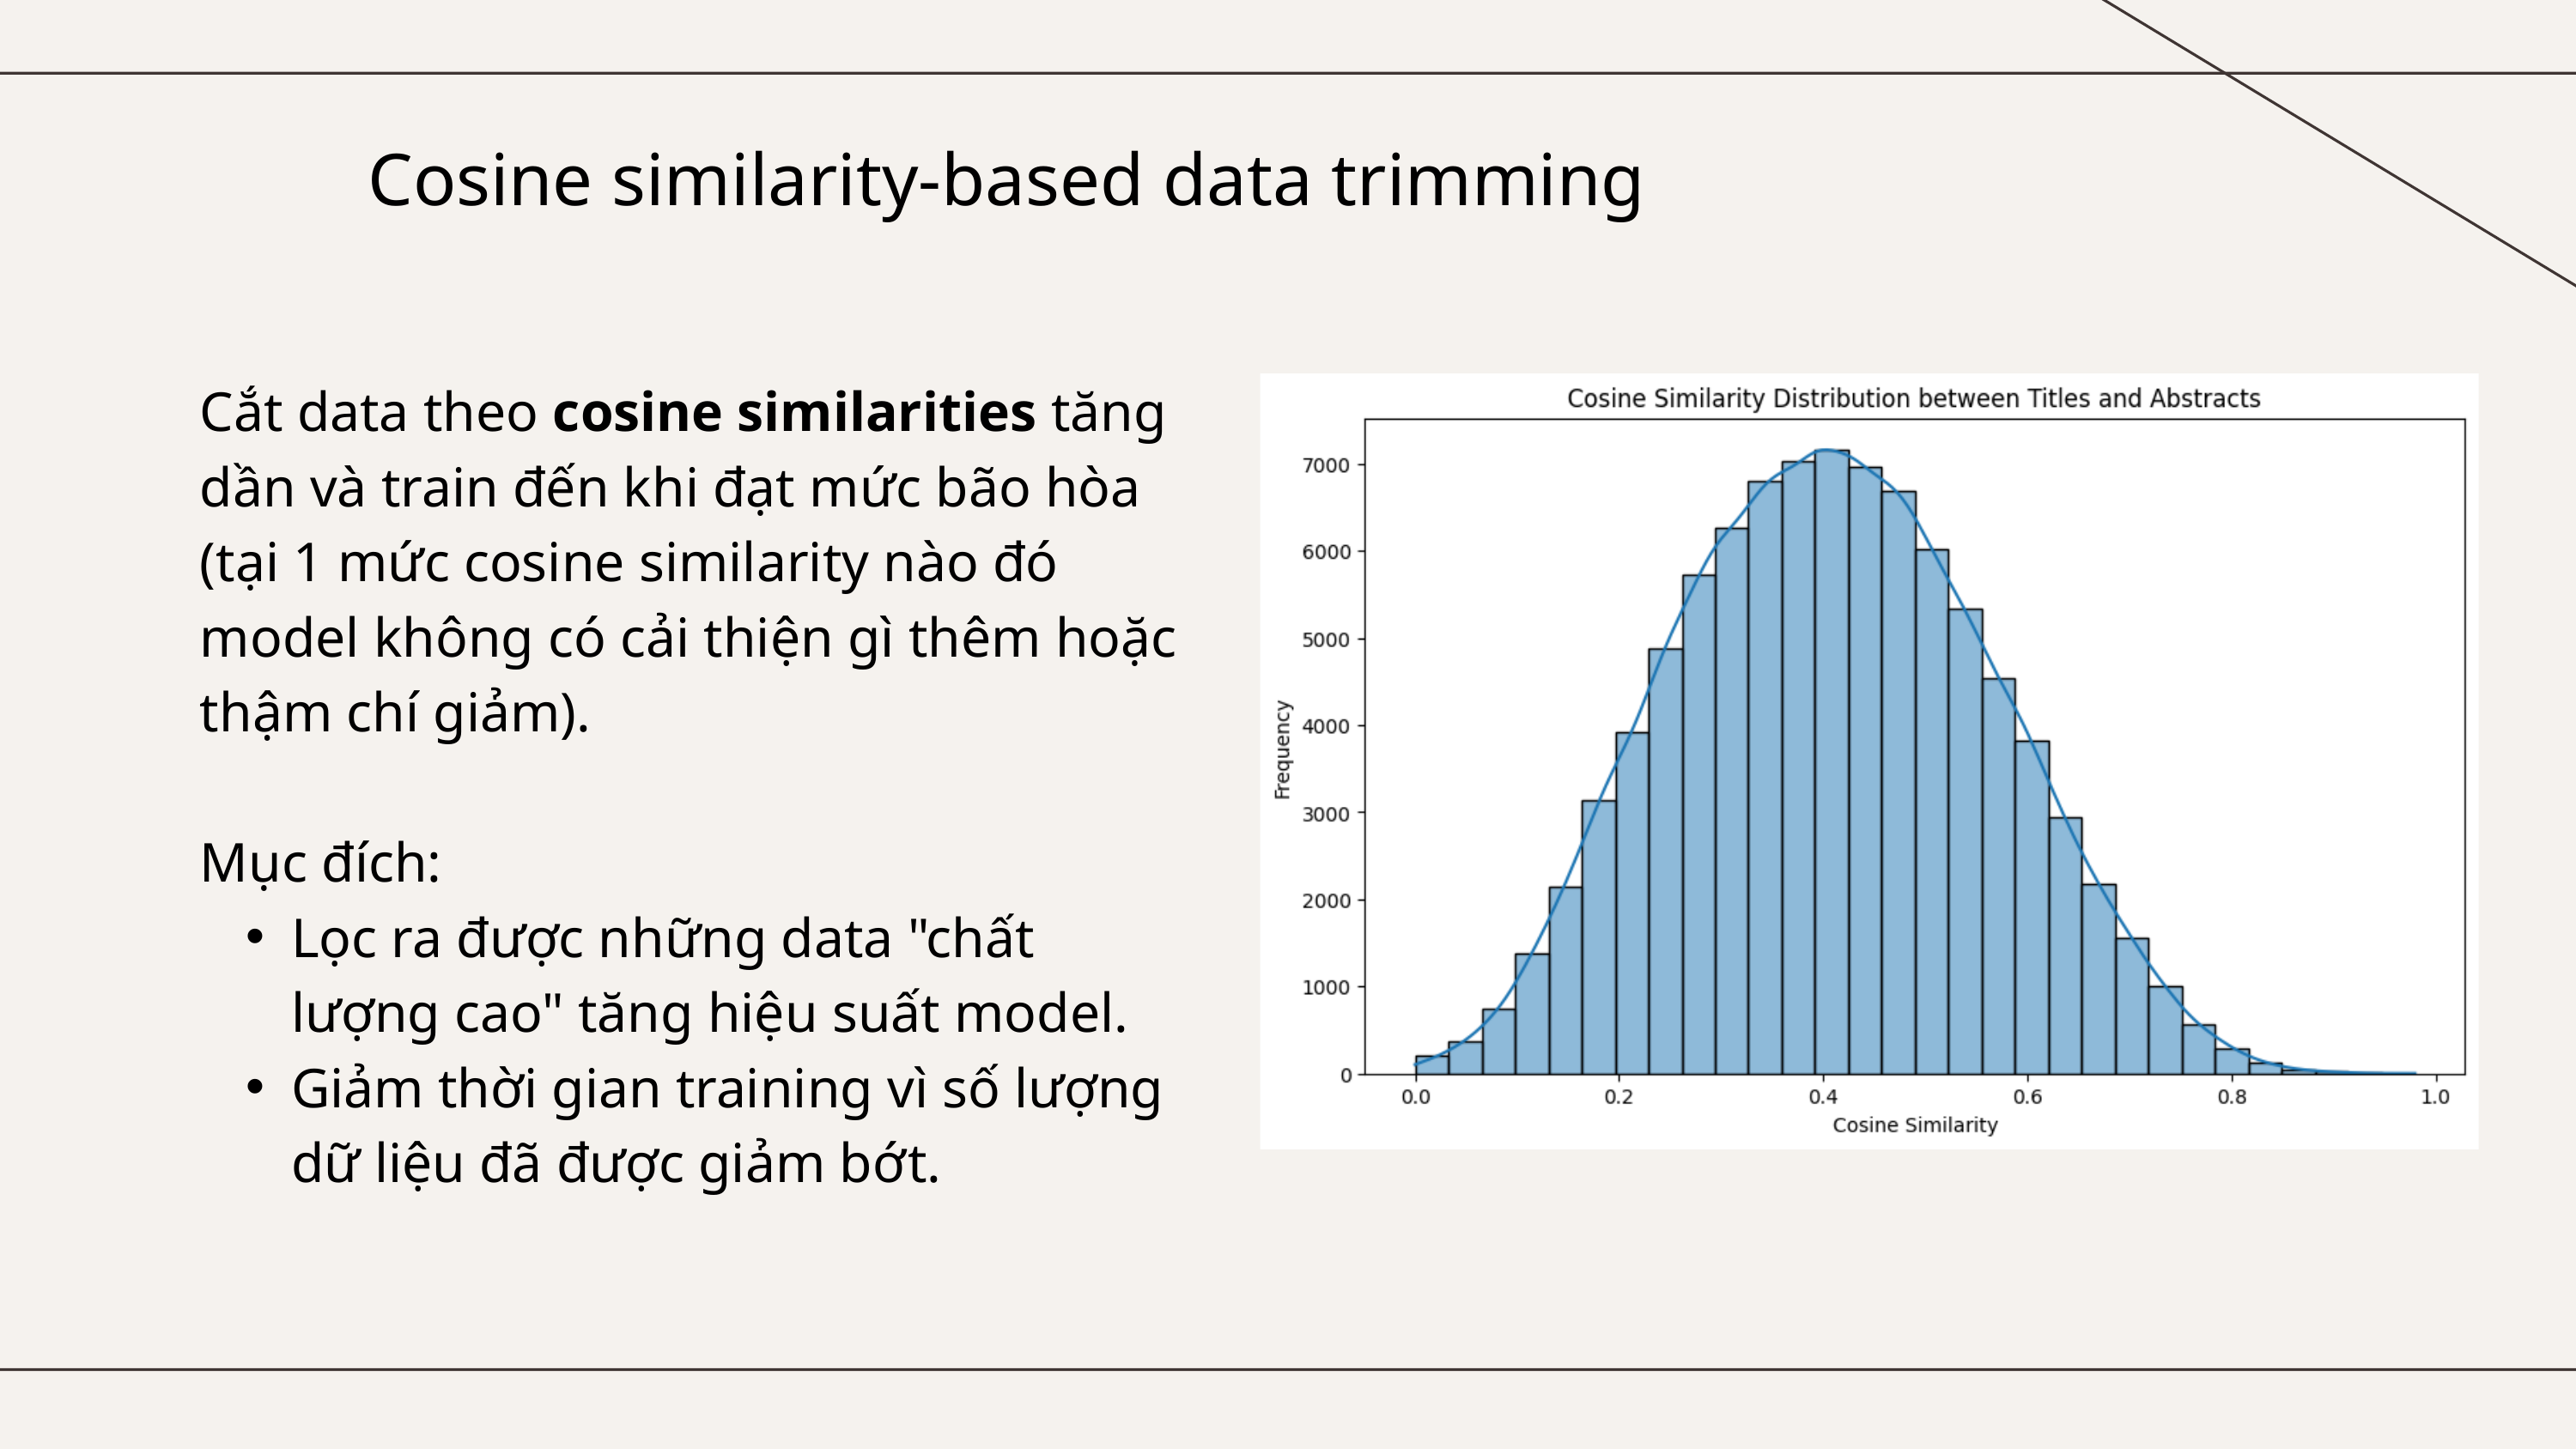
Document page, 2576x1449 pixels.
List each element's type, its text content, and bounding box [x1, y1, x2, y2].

text_box Cosine similarity-based data trimming [144, 134, 1870, 221]
text_box Cắt data theo cosine similarities tăng dần và train đến khi đạt mức bão hòa (tại 1 mức cosine similarity nào đó model không có cải thiện gì thêm hoặc thậm chí giảm). Mục đích: Lọc ra được những data "chất lượng cao" tăng hiệu suất model. Giảm thời gian training vì số lượng dữ liệu đã được giảm bớt. [199, 367, 1184, 1193]
text_box [1260, 373, 2479, 1149]
